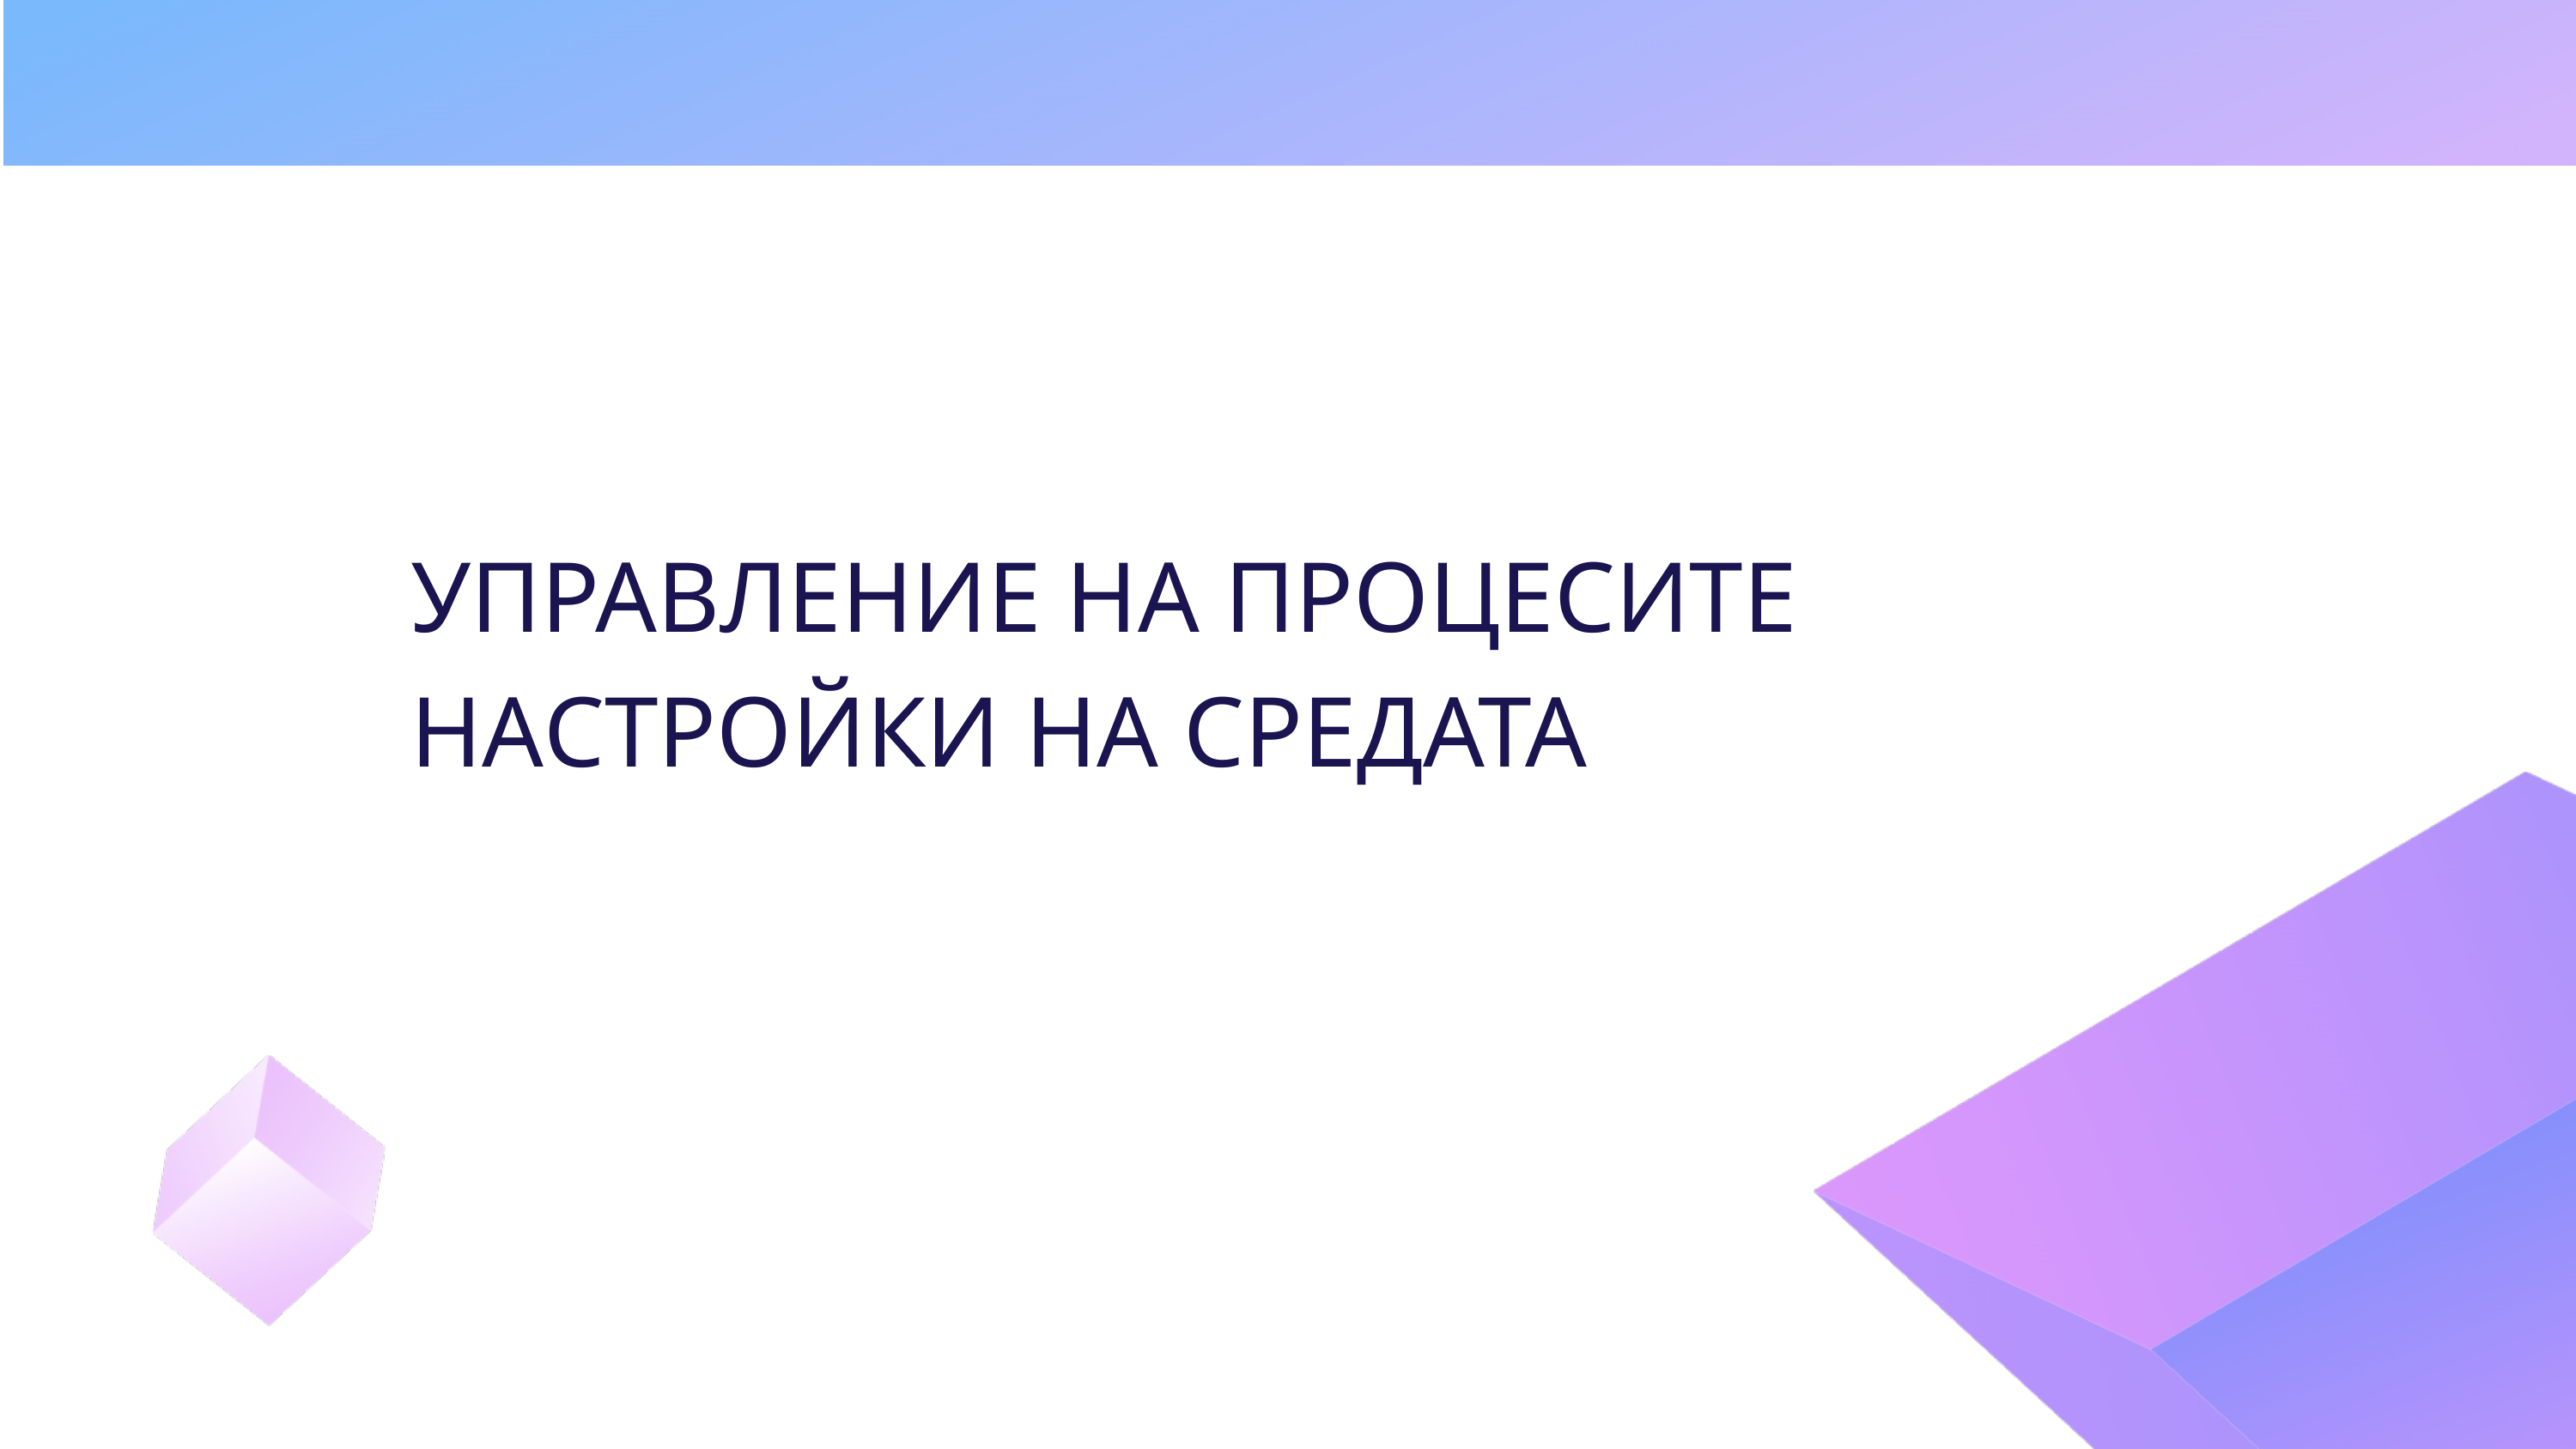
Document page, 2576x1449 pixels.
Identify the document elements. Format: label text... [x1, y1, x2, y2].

text_box УПРАВЛЕНИЕ НА ПРОЦЕСИТЕ НАСТРОЙКИ НА СРЕДАТА [410, 535, 2132, 807]
picture [1814, 772, 2576, 1449]
picture [153, 1055, 386, 1327]
picture [3, 0, 2576, 166]
